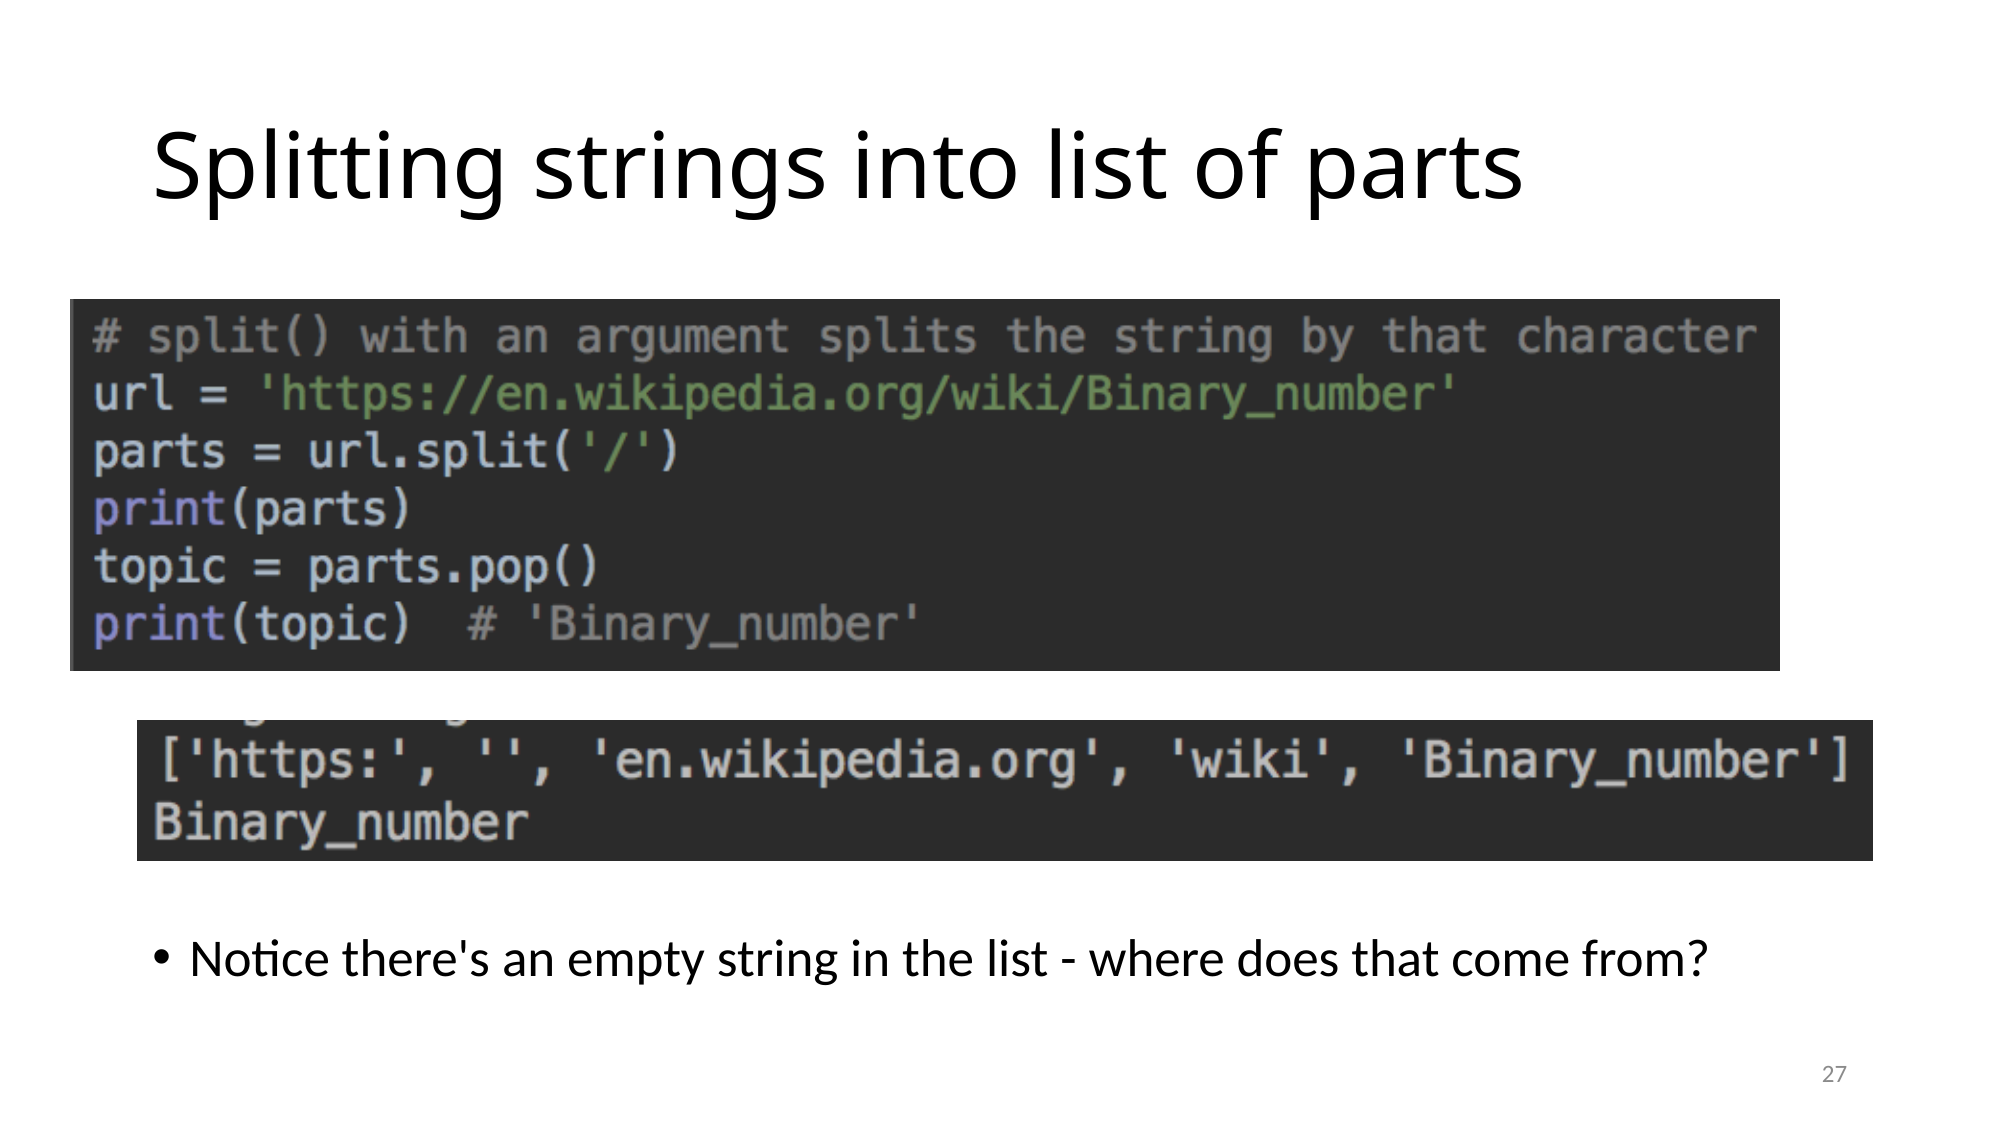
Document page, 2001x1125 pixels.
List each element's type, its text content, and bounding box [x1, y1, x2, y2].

picture [70, 299, 1780, 671]
list Notice there's an empty string in the list - where does that come from? [137, 923, 1733, 1043]
title Splitting strings into list of parts [137, 59, 1863, 278]
slide_number 27 [1412, 1042, 1863, 1103]
picture [137, 720, 1873, 861]
